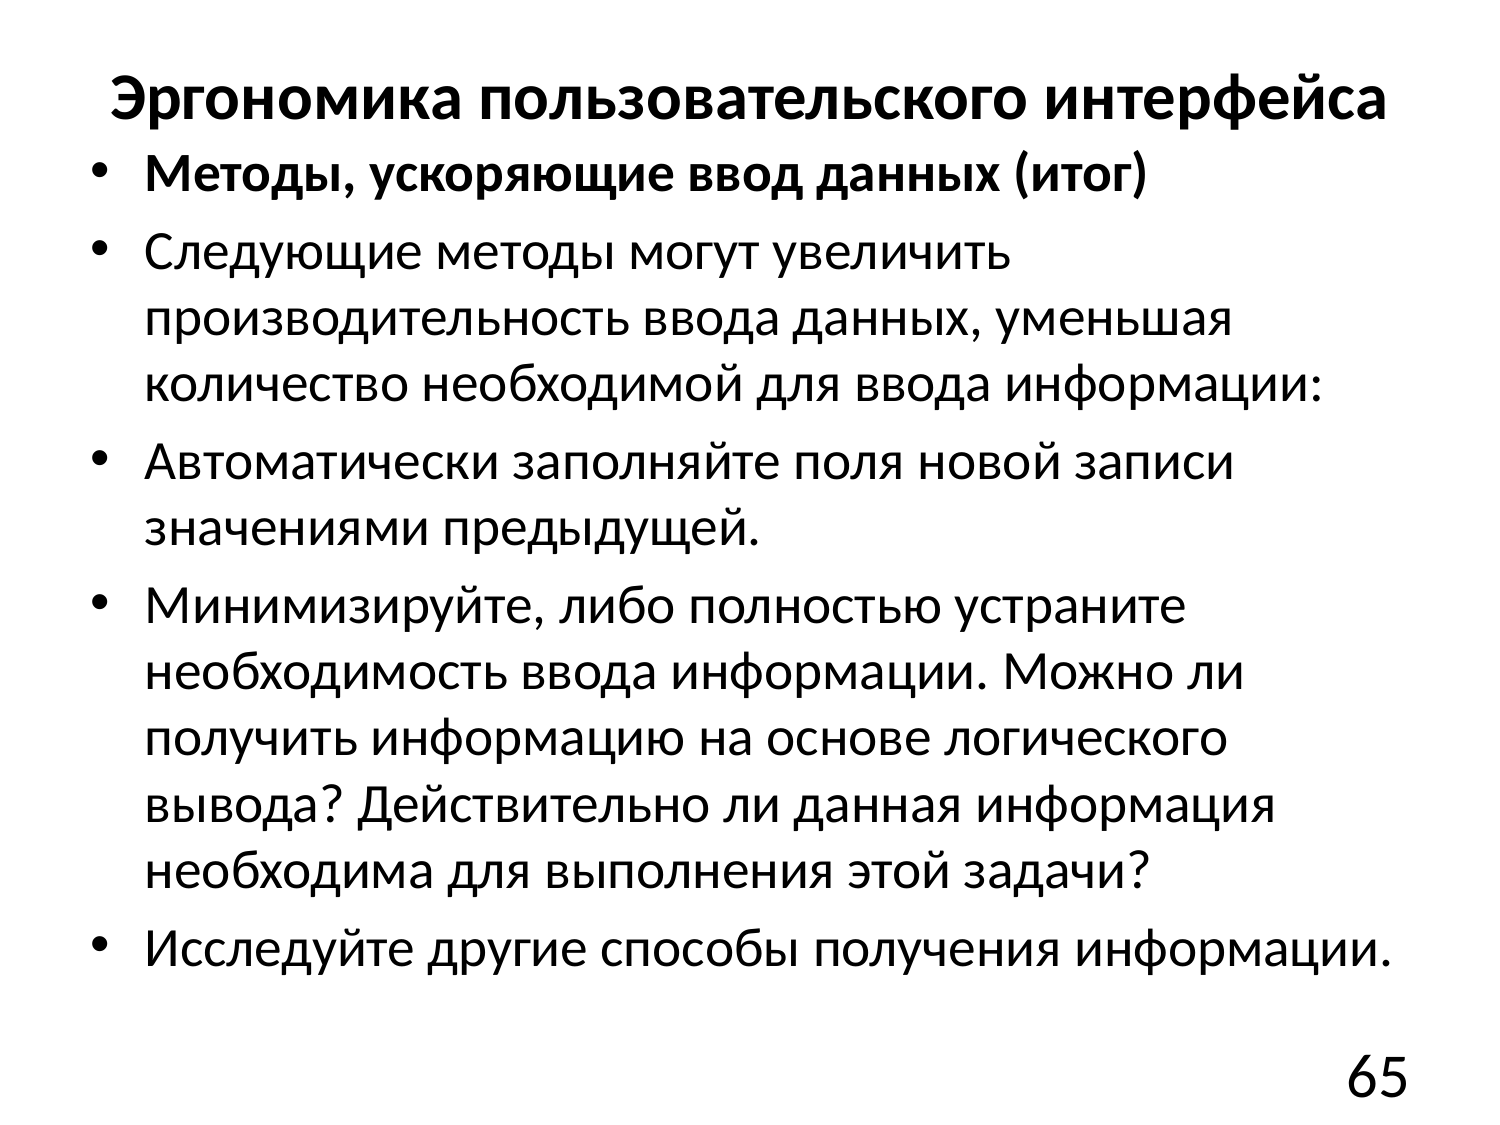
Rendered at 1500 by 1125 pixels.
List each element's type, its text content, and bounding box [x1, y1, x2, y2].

title Эргономика пользовательского интерфейса [75, 45, 1425, 128]
list Методы, ускоряющие ввод данных (итог) Следующие методы могут увеличить производительность ввода данных, уменьшая количество необходимой для ввода информации: Автоматически заполняйте поля новой записи значениями предыдущей. Минимизируйте, либо полностью устраните необходимость ввода информации. Можно ли получить информацию на основе логического вывода? Действительно ли данная информация необходима для выполнения этой задачи? Исследуйте другие способы получения информации. [75, 128, 1425, 1055]
slide_number 65 [1074, 1042, 1425, 1103]
